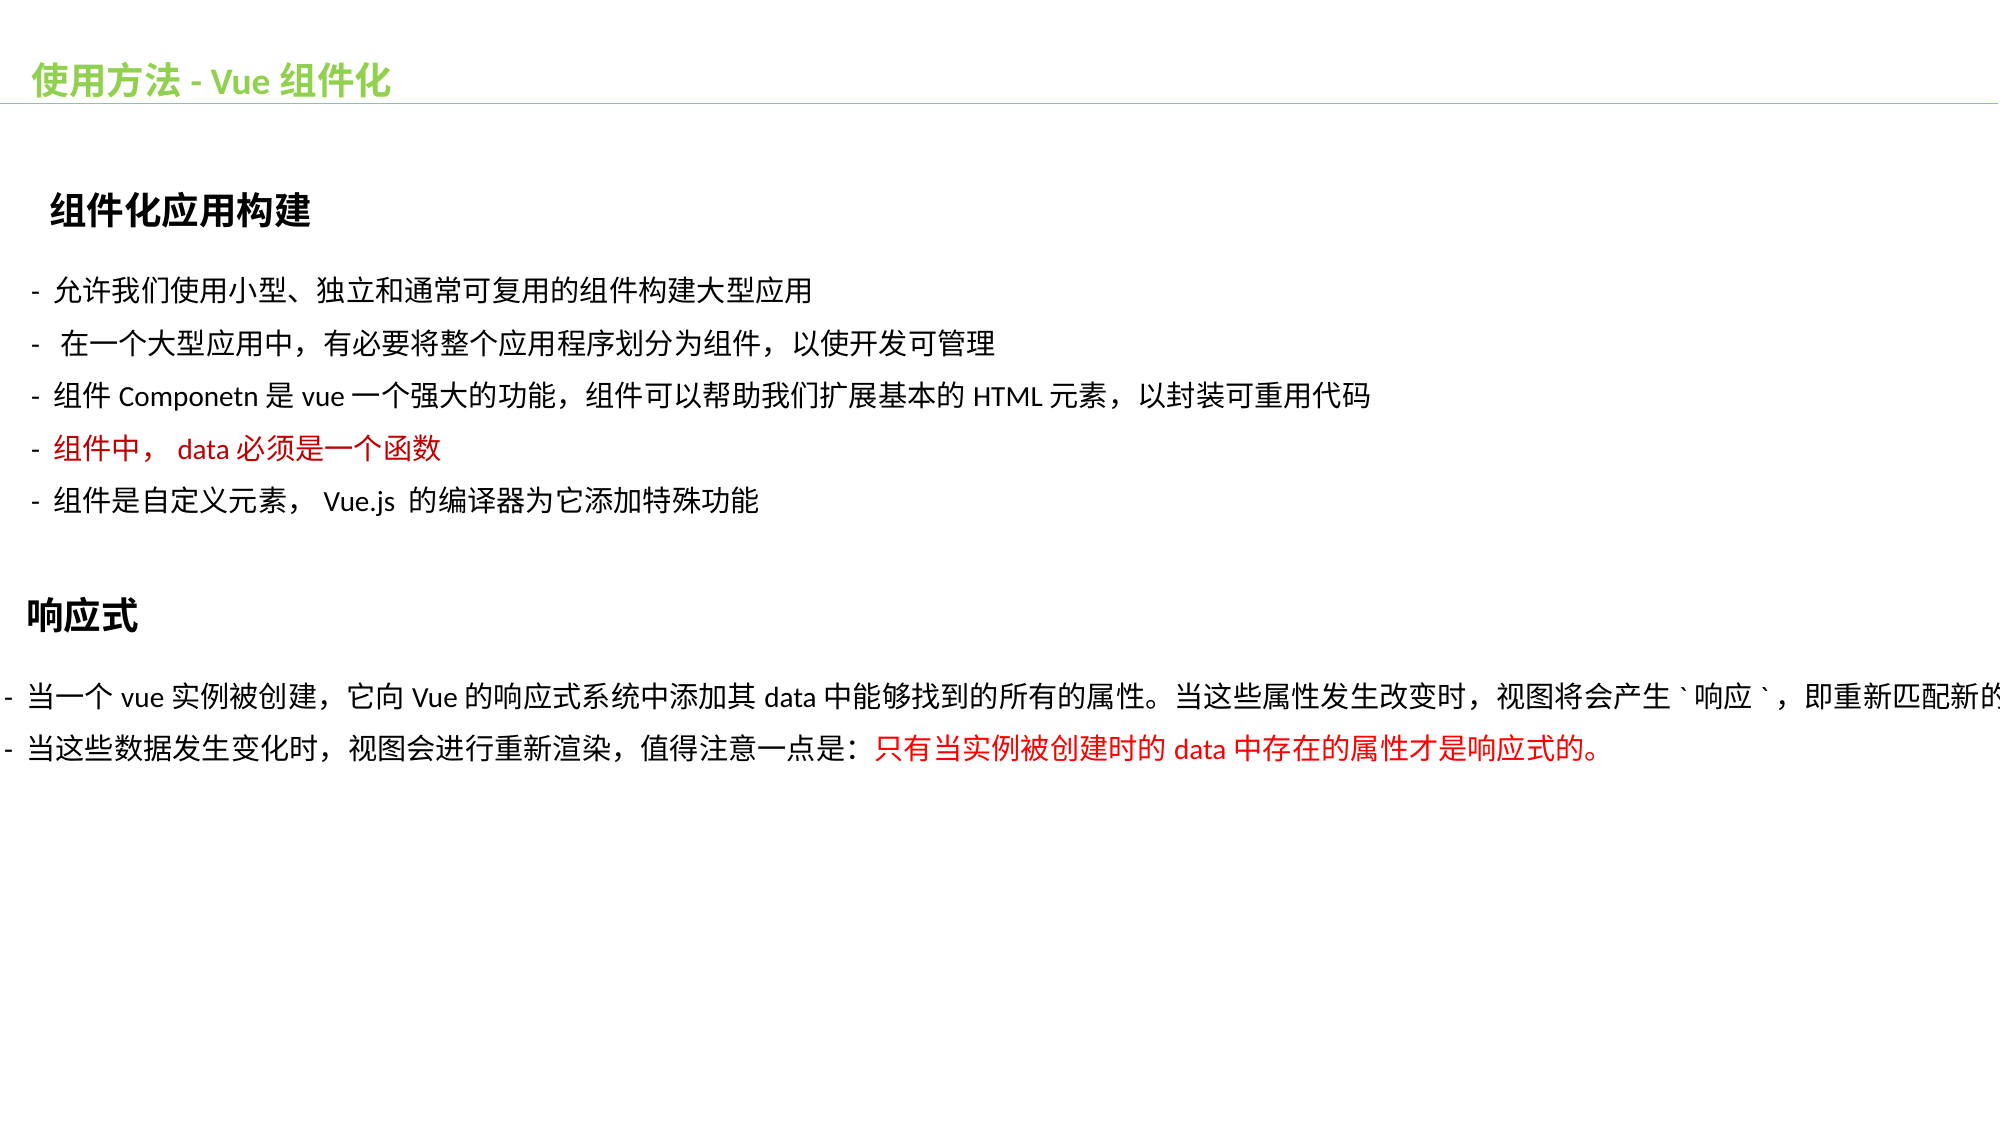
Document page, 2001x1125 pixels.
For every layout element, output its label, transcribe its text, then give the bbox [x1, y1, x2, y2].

text_box - 允许我们使用小型、独立和通常可复用的组件构建大型应用 - 在一个大型应用中，有必要将整个应用程序划分为组件，以使开发可管理 - 组件Componetn是vue一个强大的功能，组件可以帮助我们扩展基本的HTML元素，以封装可重用代码 - 组件中，data必须是一个函数 - 组件是自定义元素，Vue.js 的编译器为它添加特殊功能 [16, 247, 1387, 525]
text_box 使用方法- Vue组件化 [16, 104, 407, 110]
text_box 使用方法- Vue组件化 [16, 26, 407, 103]
text_box 组件化应用构建 [34, 157, 327, 240]
text_box 响应式 [11, 562, 154, 645]
text_box - 当一个vue实例被创建，它向Vue的响应式系统中添加其data中能够找到的所有的属性。当这些属性发生改变时，视图将会产生`响应`，即重新匹配新的值 - 当这些数据发生变化时，视图会进行重新渲染，值得注意一点是：只有当实例被创建时的data中存在的属性才是响应式的。 [0, 653, 2000, 774]
